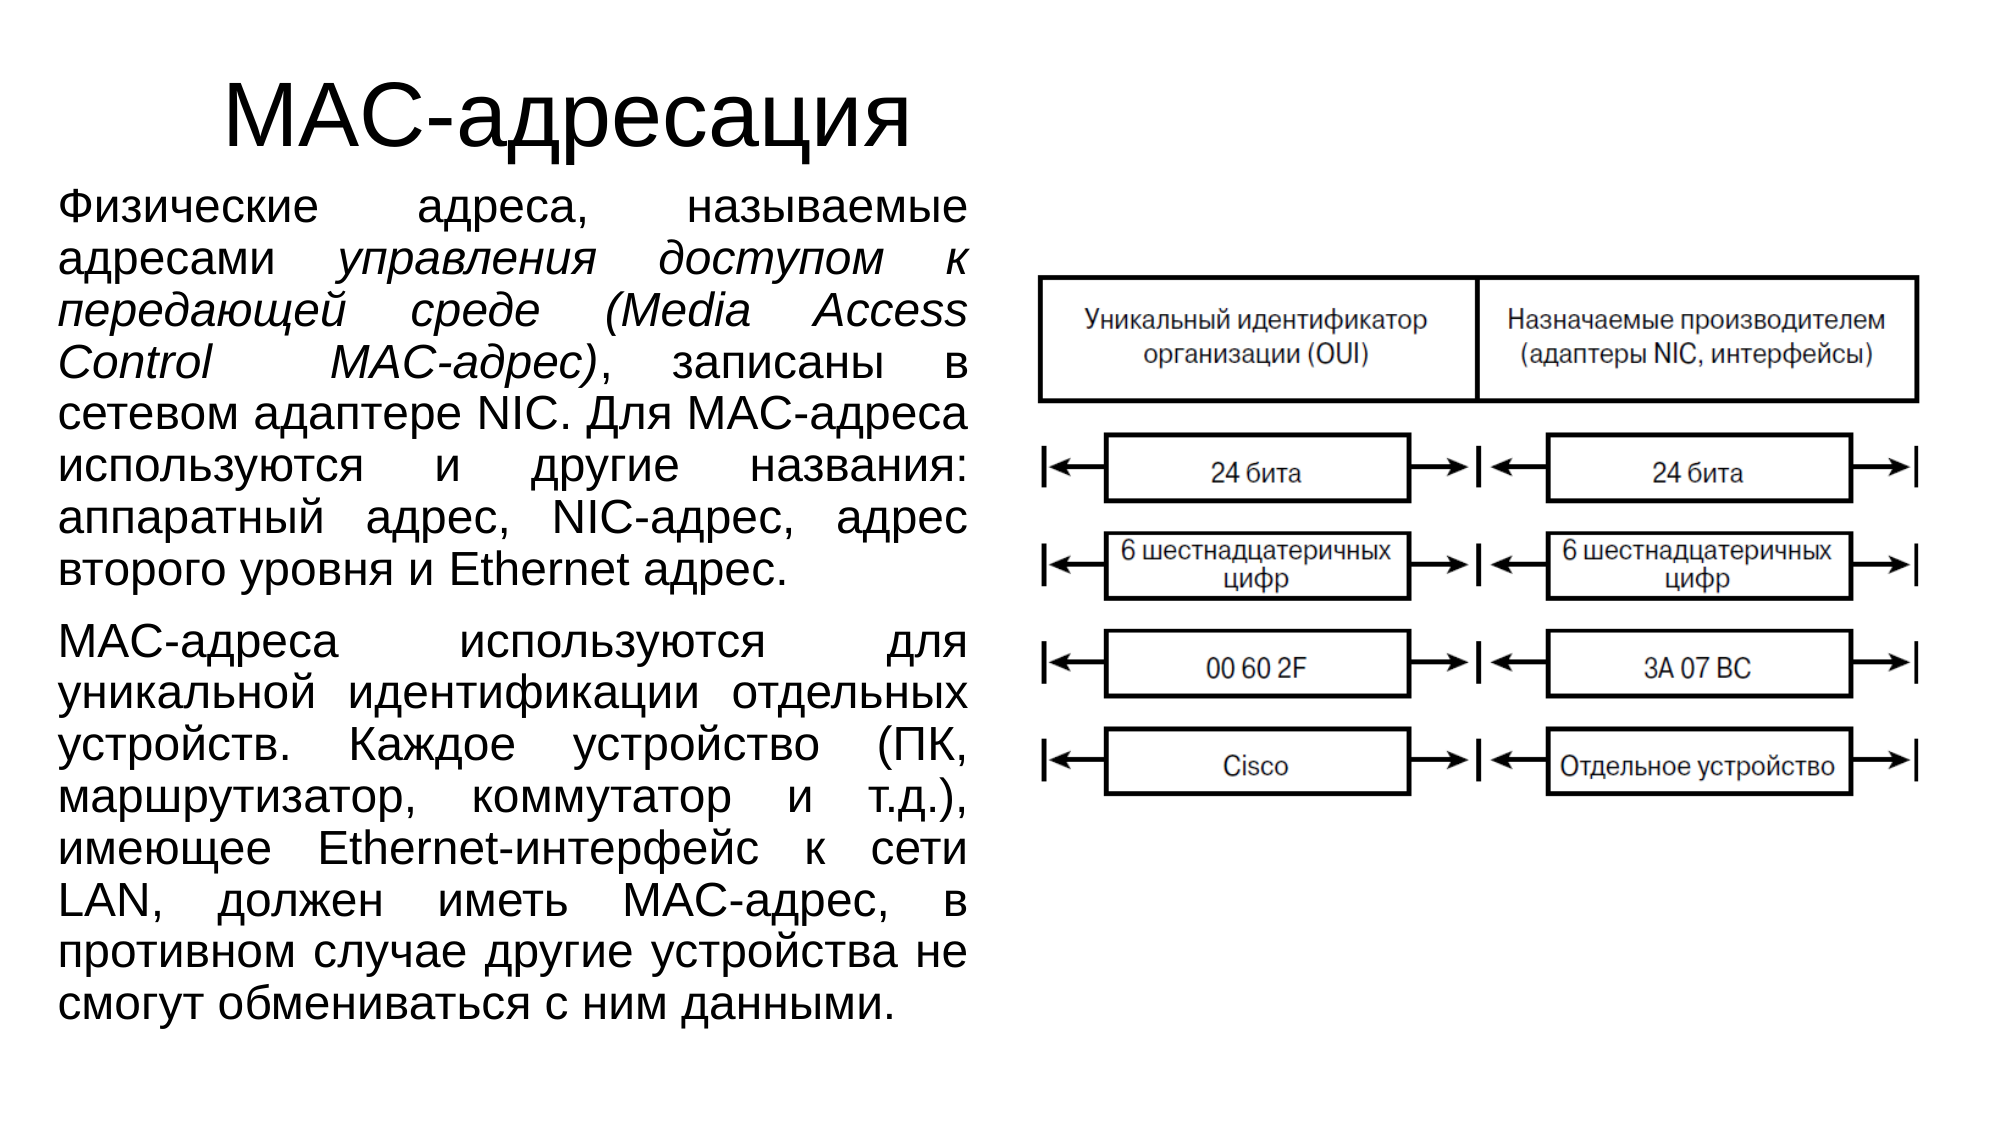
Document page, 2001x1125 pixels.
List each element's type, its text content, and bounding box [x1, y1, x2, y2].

list Физические адреса, называемые адресами управления доступом к передающей среде (Media Access Control MAC-адрес), записаны в сетевом адаптере NIC. Для MAC-адреса используются и другие названия: аппаратный адрес, NIC-адрес, адрес второго уровня и Ethernet адрес. MAC-адреса используются для уникальной идентификации отдельных устройств. Каждое устройство (ПК, маршрутизатор, коммутатор и т.д.), имеющее Ethernet-интерфейс к сети LAN, должен иметь MAC-адрес, в противном случае другие устройства не смогут обмениваться с ним данными. [42, 173, 985, 1109]
title MAC-адресация [206, 60, 1797, 174]
picture [999, 263, 1989, 823]
